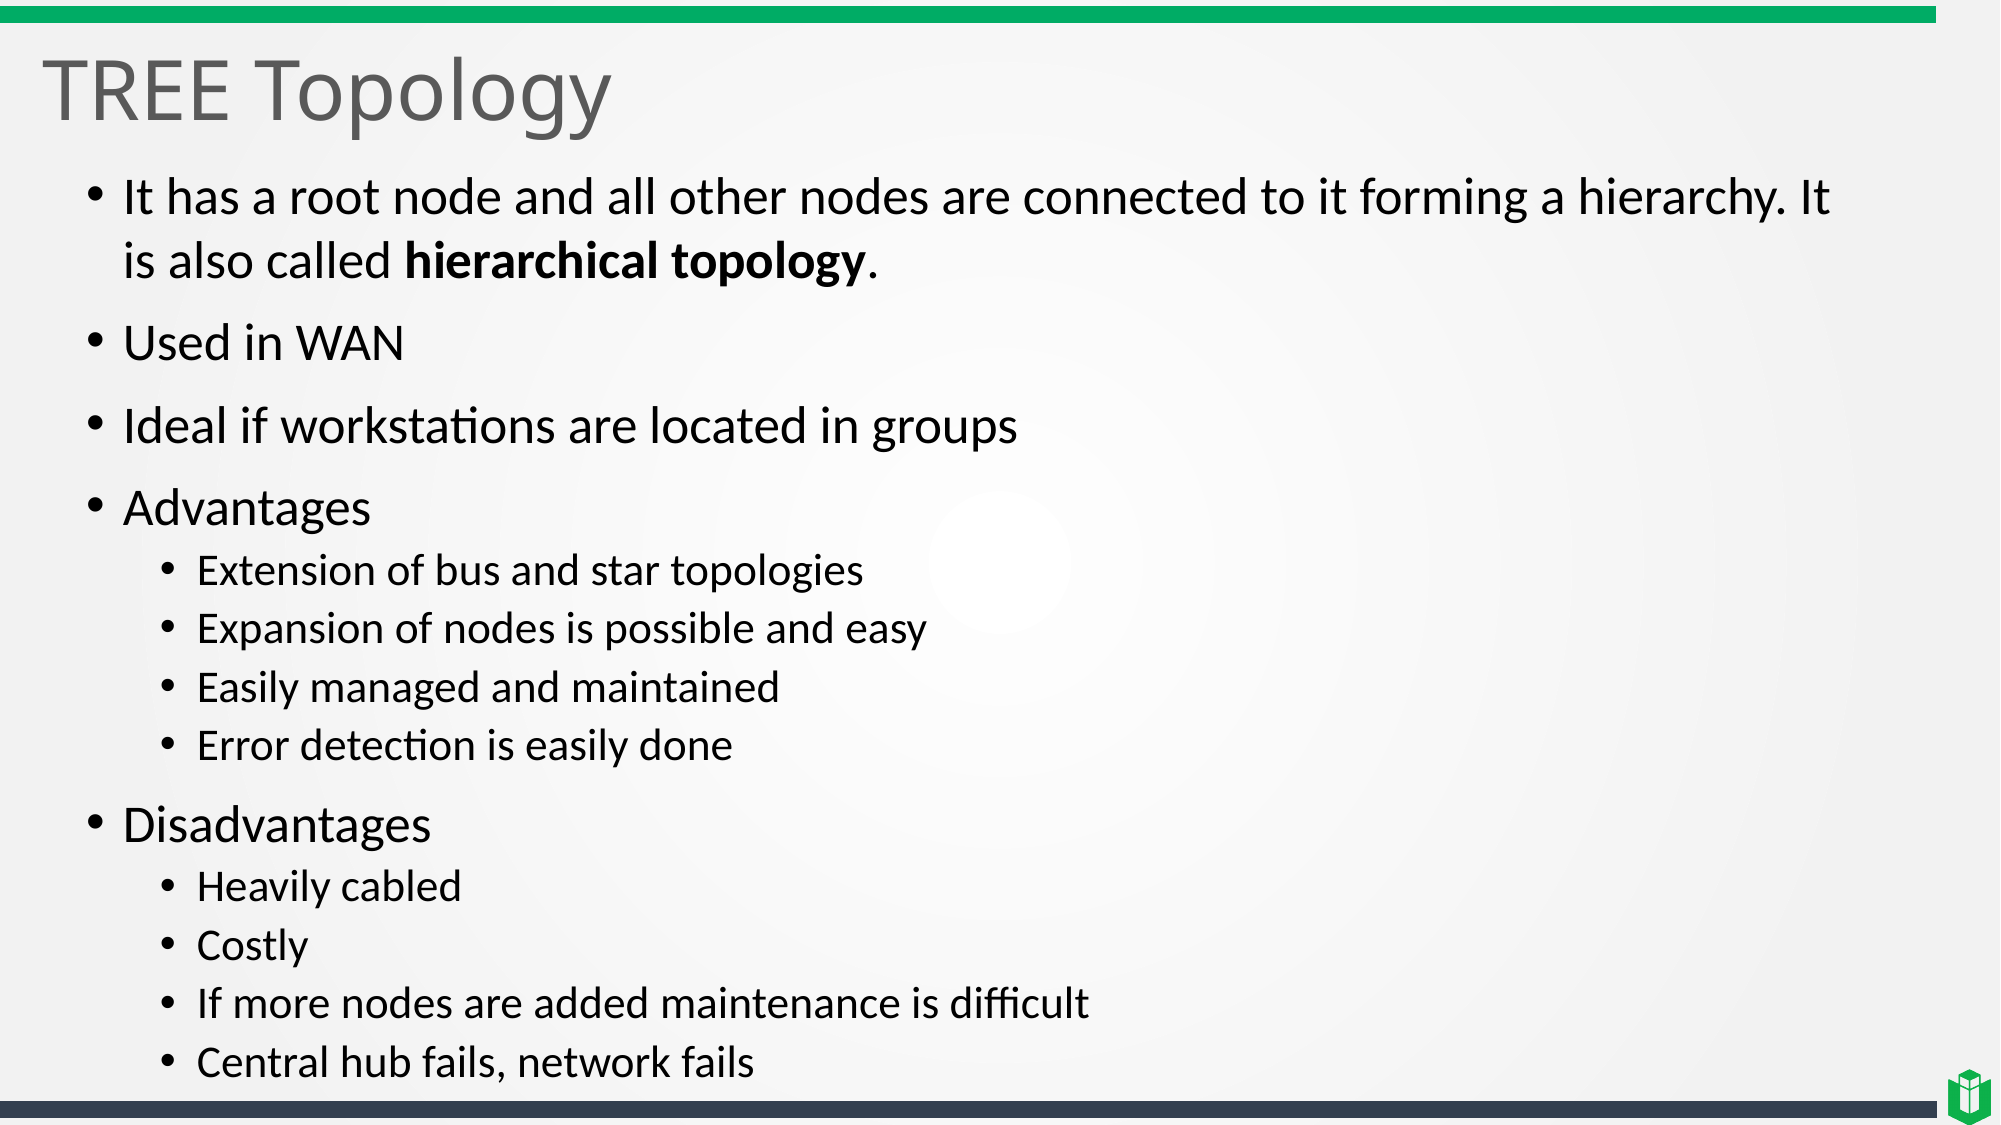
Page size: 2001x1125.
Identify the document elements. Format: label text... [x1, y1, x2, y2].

list It has a root node and all other nodes are connected to it forming a hierarchy. It is also called hierarchical topology. Used in WAN Ideal if workstations are located in groups Advantages Extension of bus and star topologies Expansion of nodes is possible and easy Easily managed and maintained Error detection is easily done Disadvantages Heavily cabled Costly If more nodes are added maintenance is difficult Central hub fails, network fails [71, 154, 1872, 1097]
picture [1945, 1068, 1992, 1125]
title TREE Topology [27, 33, 1783, 155]
